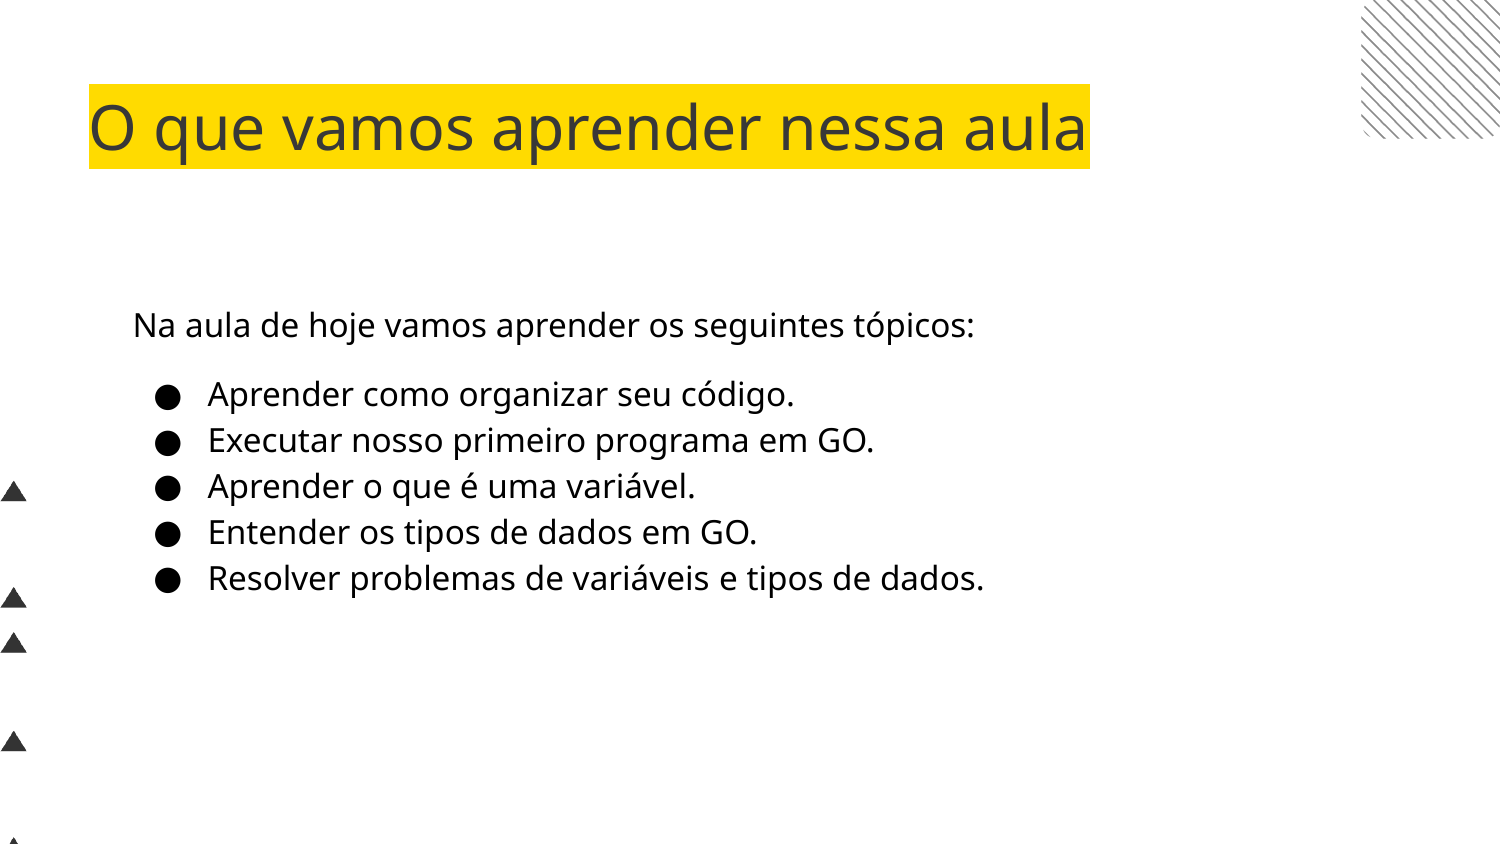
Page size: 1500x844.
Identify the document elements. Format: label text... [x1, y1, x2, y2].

picture [1361, 0, 1500, 139]
picture [0, 480, 27, 844]
title O que vamos aprender nessa aula [73, 72, 1435, 191]
text_box Na aula de hoje vamos aprender os seguintes tópicos: Aprender como organizar seu código. Executar nosso primeiro programa em GO. Aprender o que é uma variável. Entender os tipos de dados em GO. Resolver problemas de variáveis ​​e tipos de dados. [117, 283, 1383, 681]
